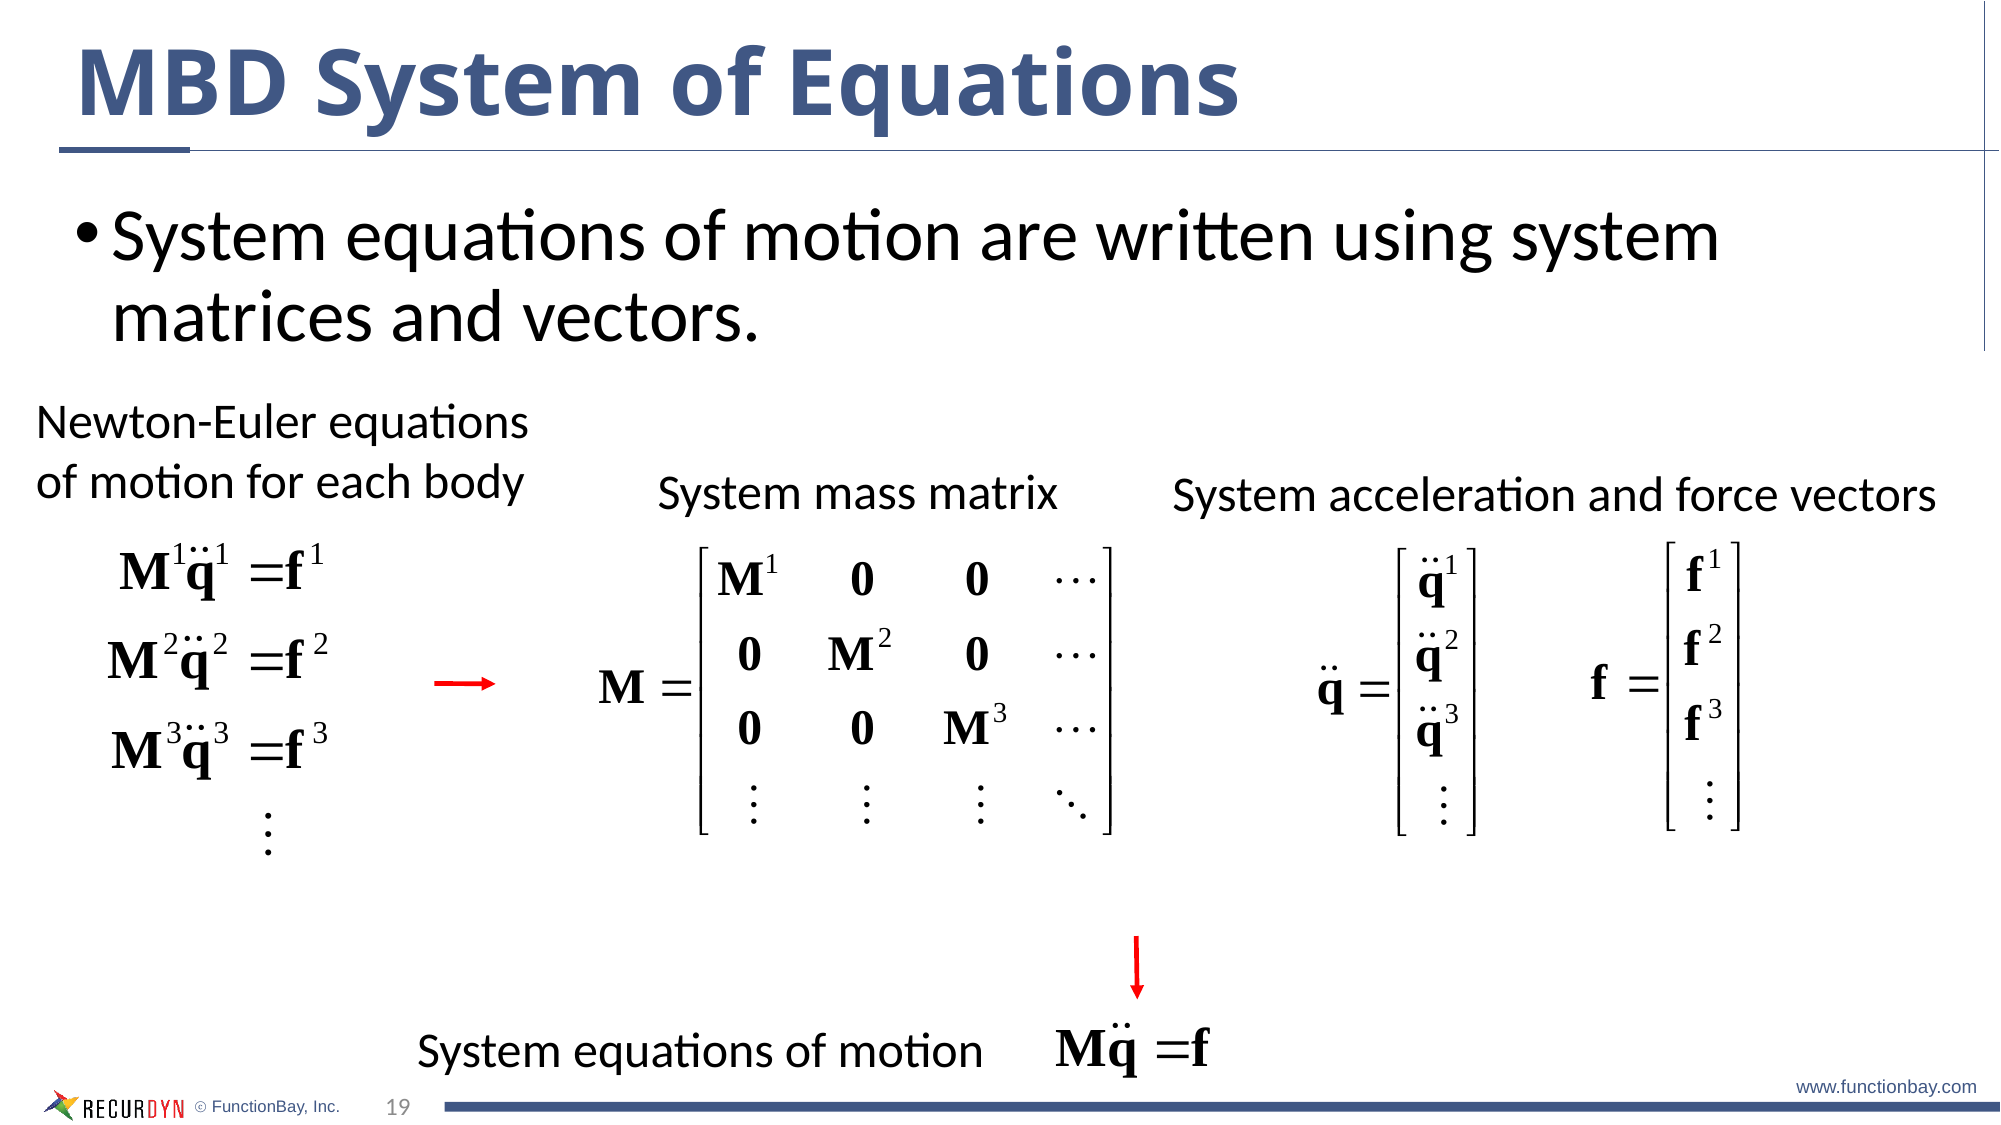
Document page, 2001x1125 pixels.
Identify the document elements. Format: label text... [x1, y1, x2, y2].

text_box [588, 531, 1137, 848]
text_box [1045, 1010, 1229, 1091]
text_box System equations of motion [402, 1009, 1000, 1085]
text_box System mass matrix [642, 451, 1074, 527]
slide_number 19 [359, 1075, 437, 1125]
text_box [1307, 533, 1496, 849]
picture [43, 1090, 186, 1121]
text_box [1581, 527, 1760, 844]
text_box System acceleration and force vectors [1157, 453, 1953, 529]
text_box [97, 526, 348, 869]
list System equations of motion are written using system matrices and vectors. [59, 188, 1937, 1014]
title MBD System of Equations [59, 11, 1785, 160]
text_box Newton-Euler equations of motion for each body [21, 381, 552, 516]
